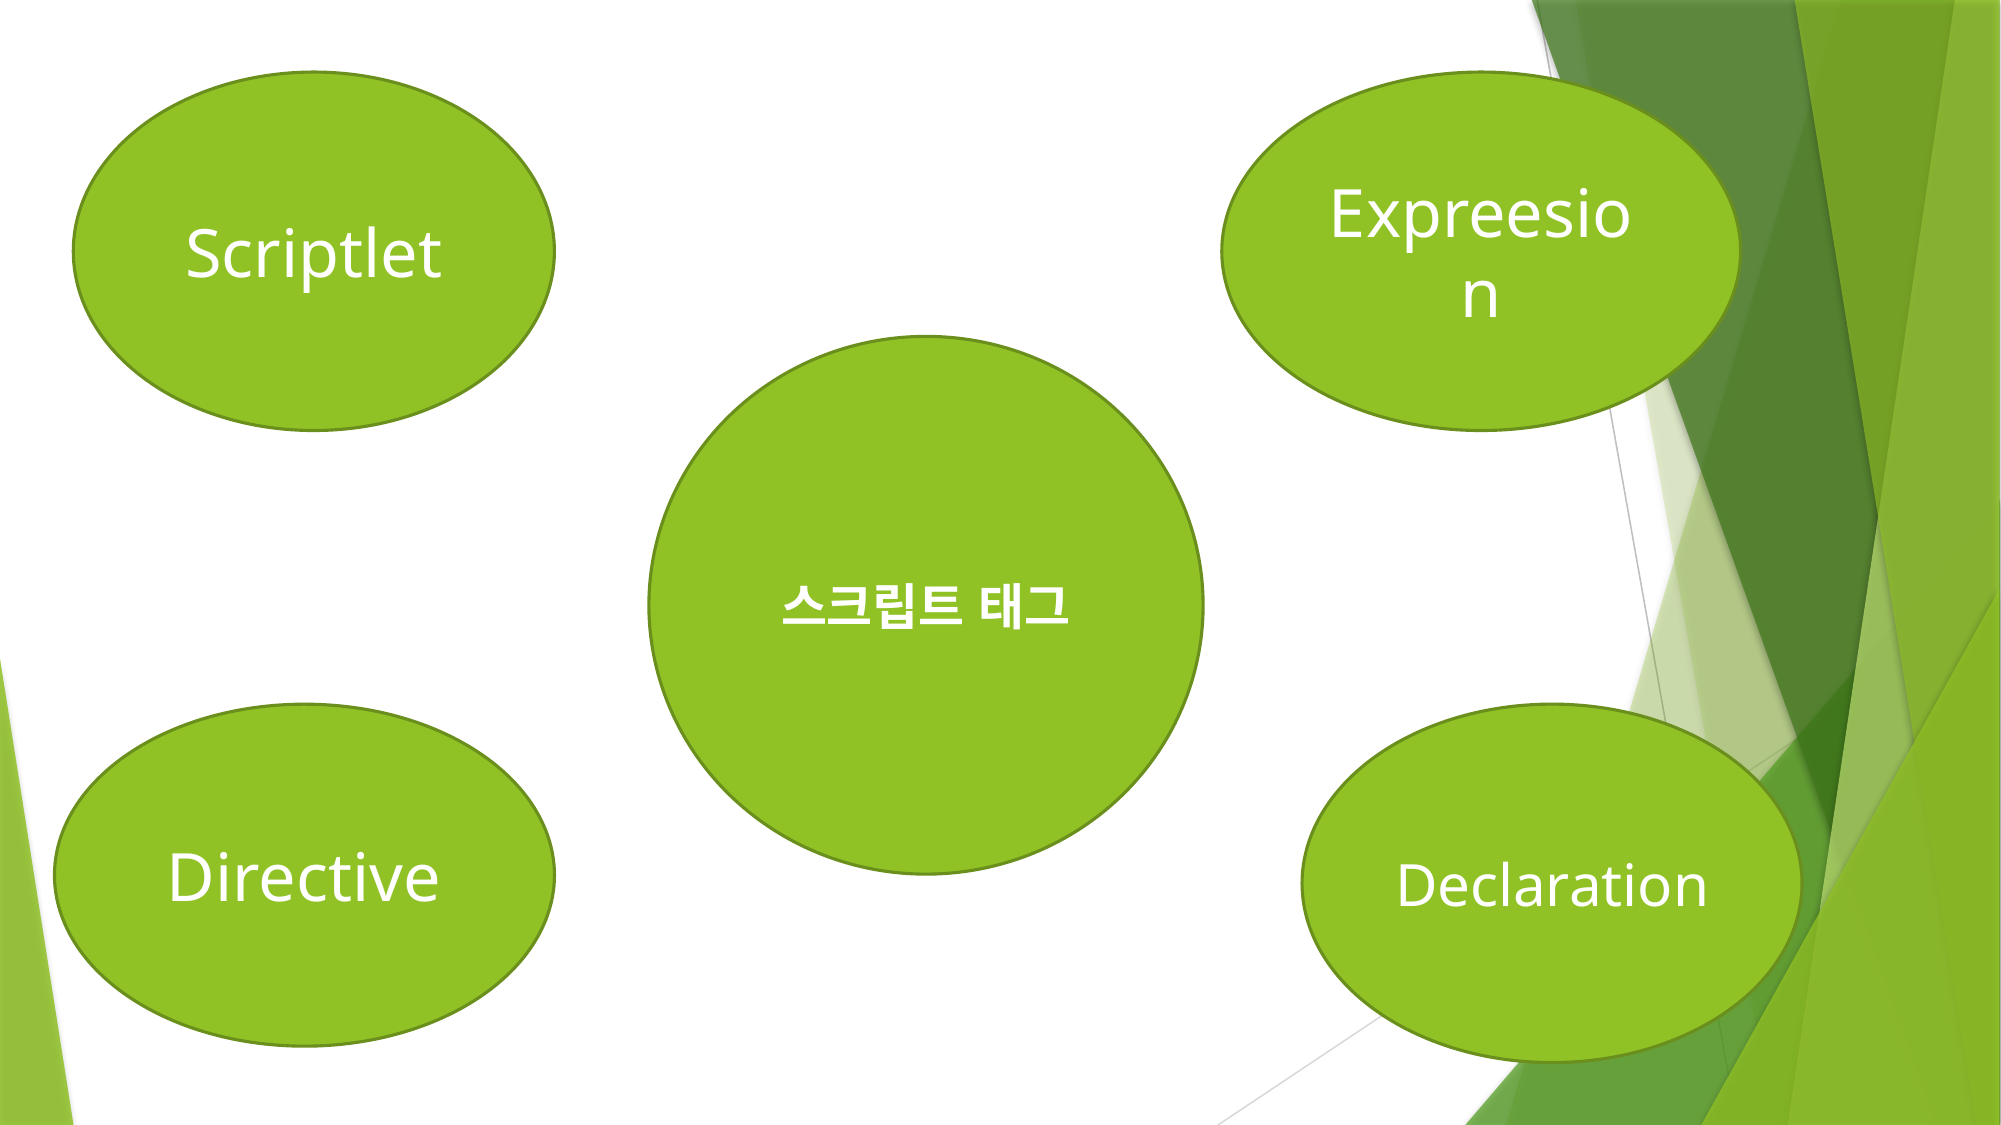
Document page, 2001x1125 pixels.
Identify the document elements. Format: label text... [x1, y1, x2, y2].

text_box Scriptlet [71, 70, 556, 433]
text_box Directive [52, 702, 557, 1048]
text_box Expreesion [1220, 70, 1743, 433]
text_box 스크립트 태그 [647, 334, 1205, 876]
text_box Declaration [1300, 702, 1804, 1065]
